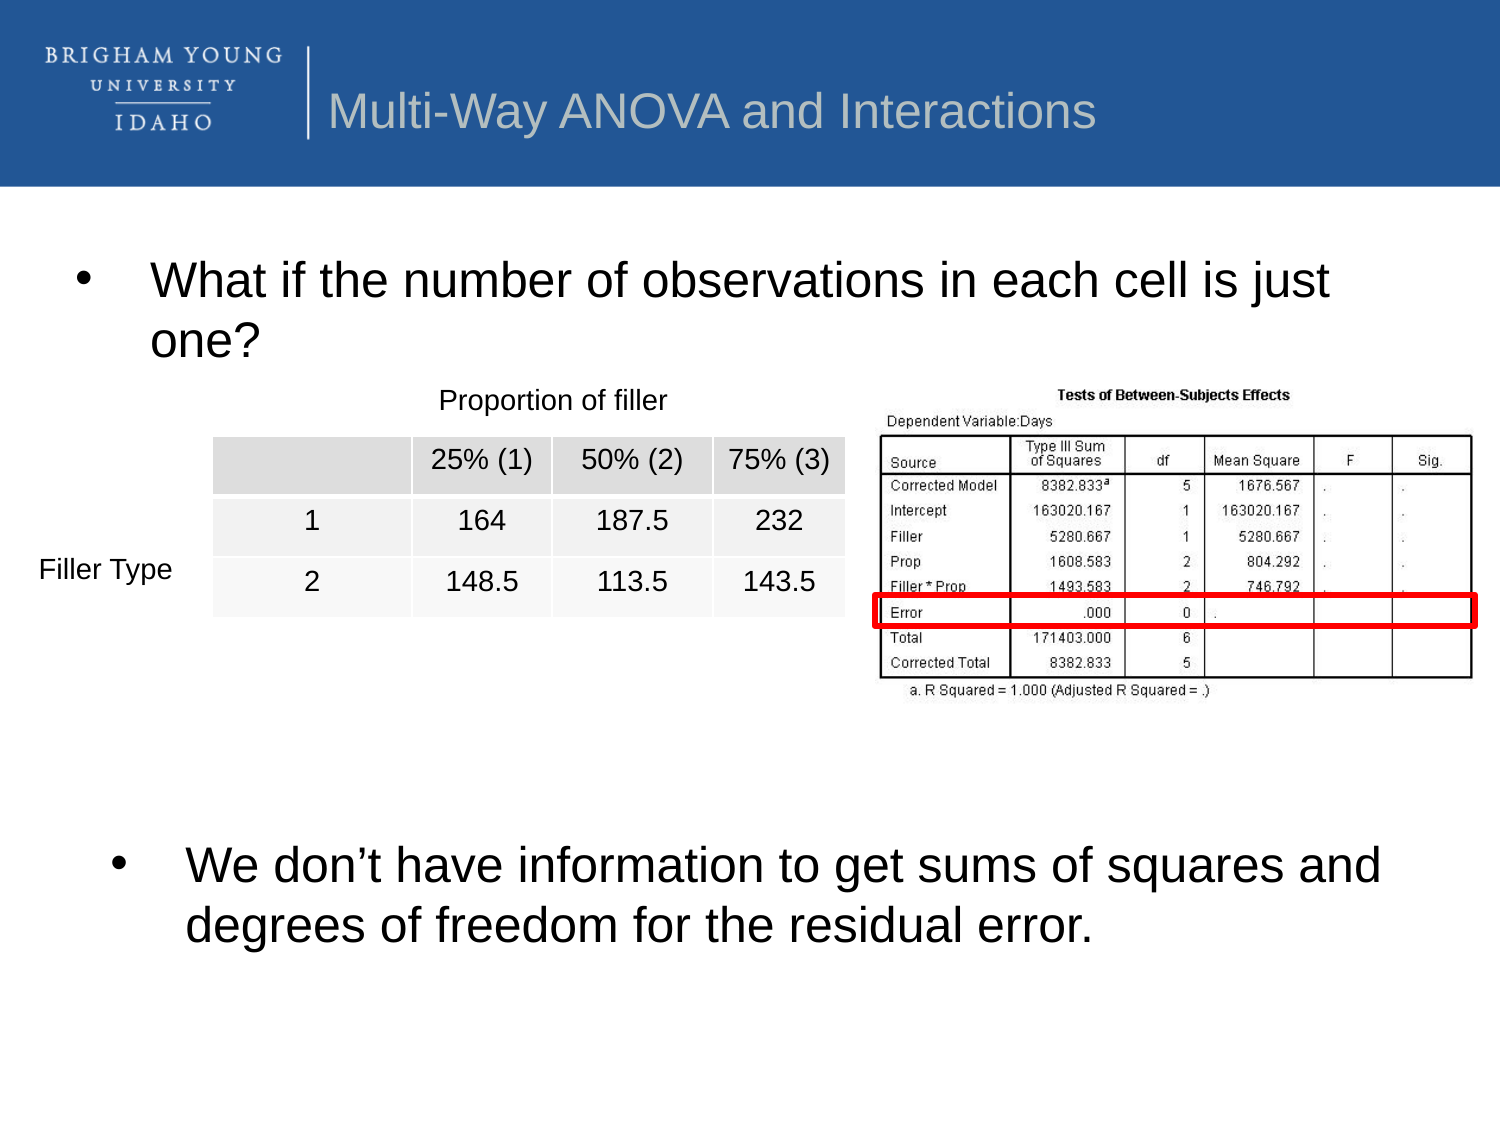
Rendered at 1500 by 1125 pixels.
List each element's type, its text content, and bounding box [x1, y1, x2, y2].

table_cell 113.5 [553, 558, 712, 617]
text_box What if the number of observations in each cell is just one? [60, 239, 1413, 375]
table_cell 187.5 [553, 499, 712, 556]
table_cell 148.5 [413, 558, 551, 617]
table_cell 2 [213, 558, 411, 617]
table_cell 164 [413, 499, 551, 556]
table_header 25% (1) [413, 437, 551, 494]
text_box We don’t have information to get sums of squares and degrees of freedom for the residual error. [95, 824, 1448, 960]
picture [0, 0, 1500, 1125]
table_header 50% (2) [553, 437, 712, 494]
table_header [213, 437, 411, 494]
table_header 75% (3) [714, 437, 845, 494]
table_cell 143.5 [714, 558, 845, 617]
table_cell 232 [714, 499, 845, 556]
table_cell 1 [213, 499, 411, 556]
text_box Filler Type [23, 543, 188, 593]
text_box Proportion of filler [423, 374, 684, 424]
title Multi-Way ANOVA and Interactions [312, 26, 1400, 190]
